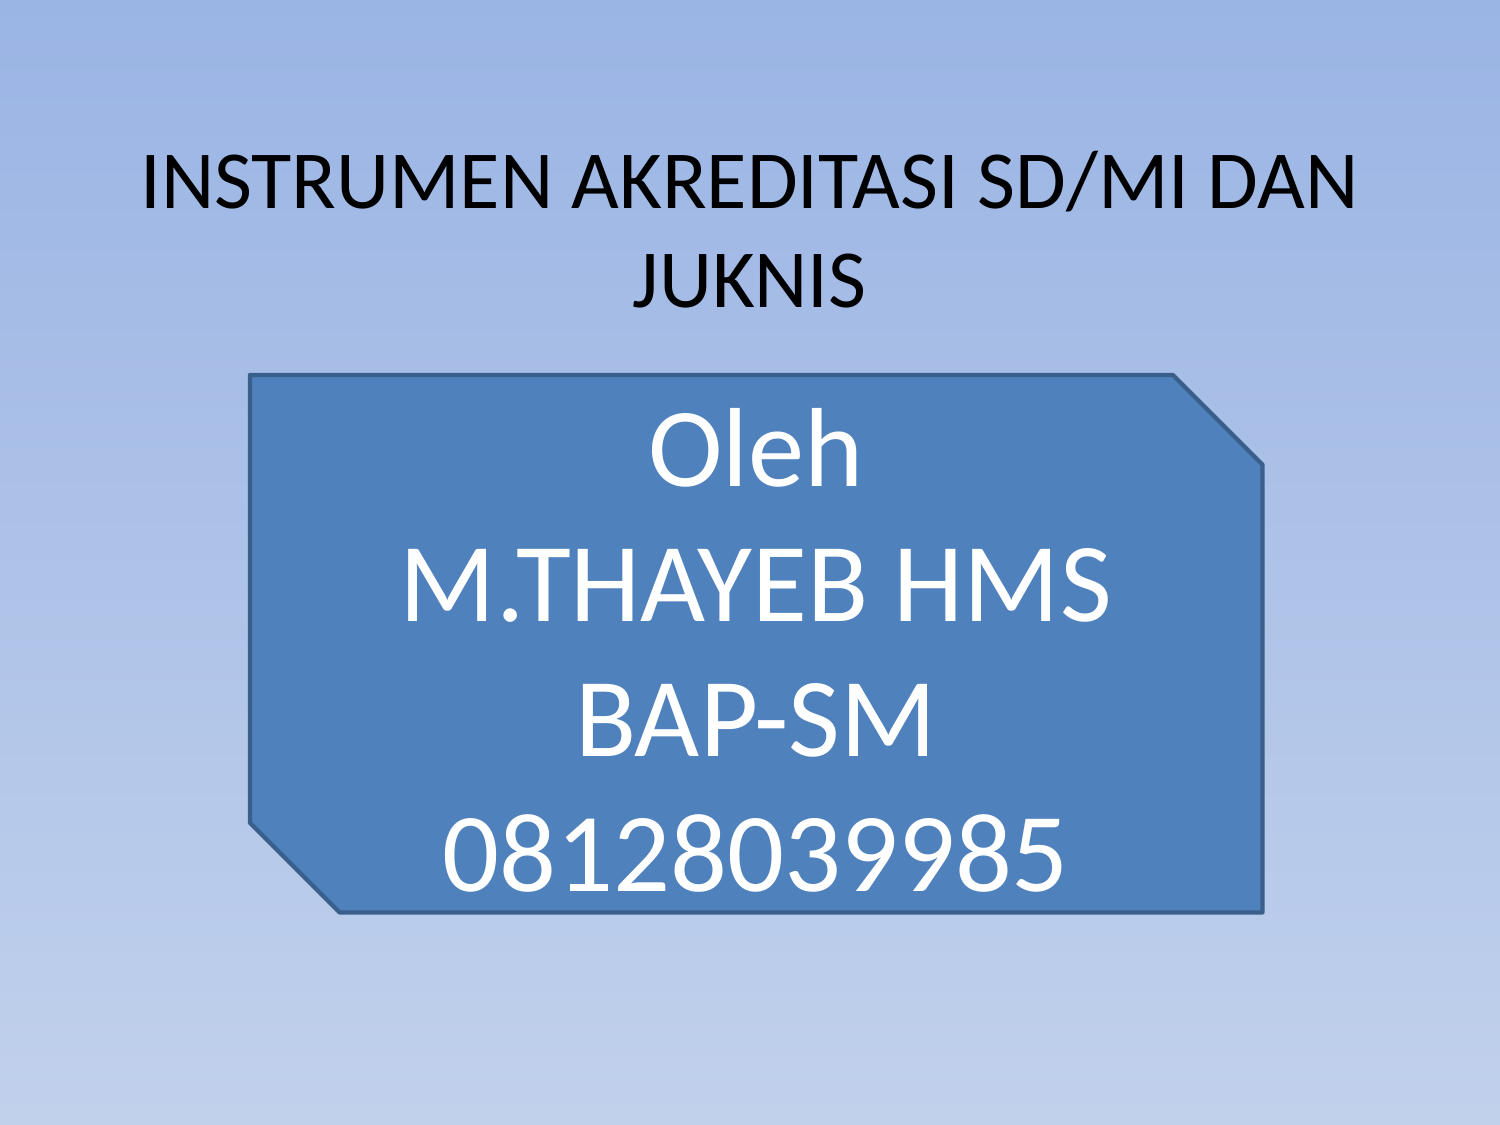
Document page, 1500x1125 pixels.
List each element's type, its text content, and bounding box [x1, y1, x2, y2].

title INSTRUMEN AKREDITASI SD/MI DAN JUKNIS [112, 112, 1388, 338]
text_box Oleh M.THAYEB HMS BAP-SM 08128039985 [247, 372, 1265, 915]
